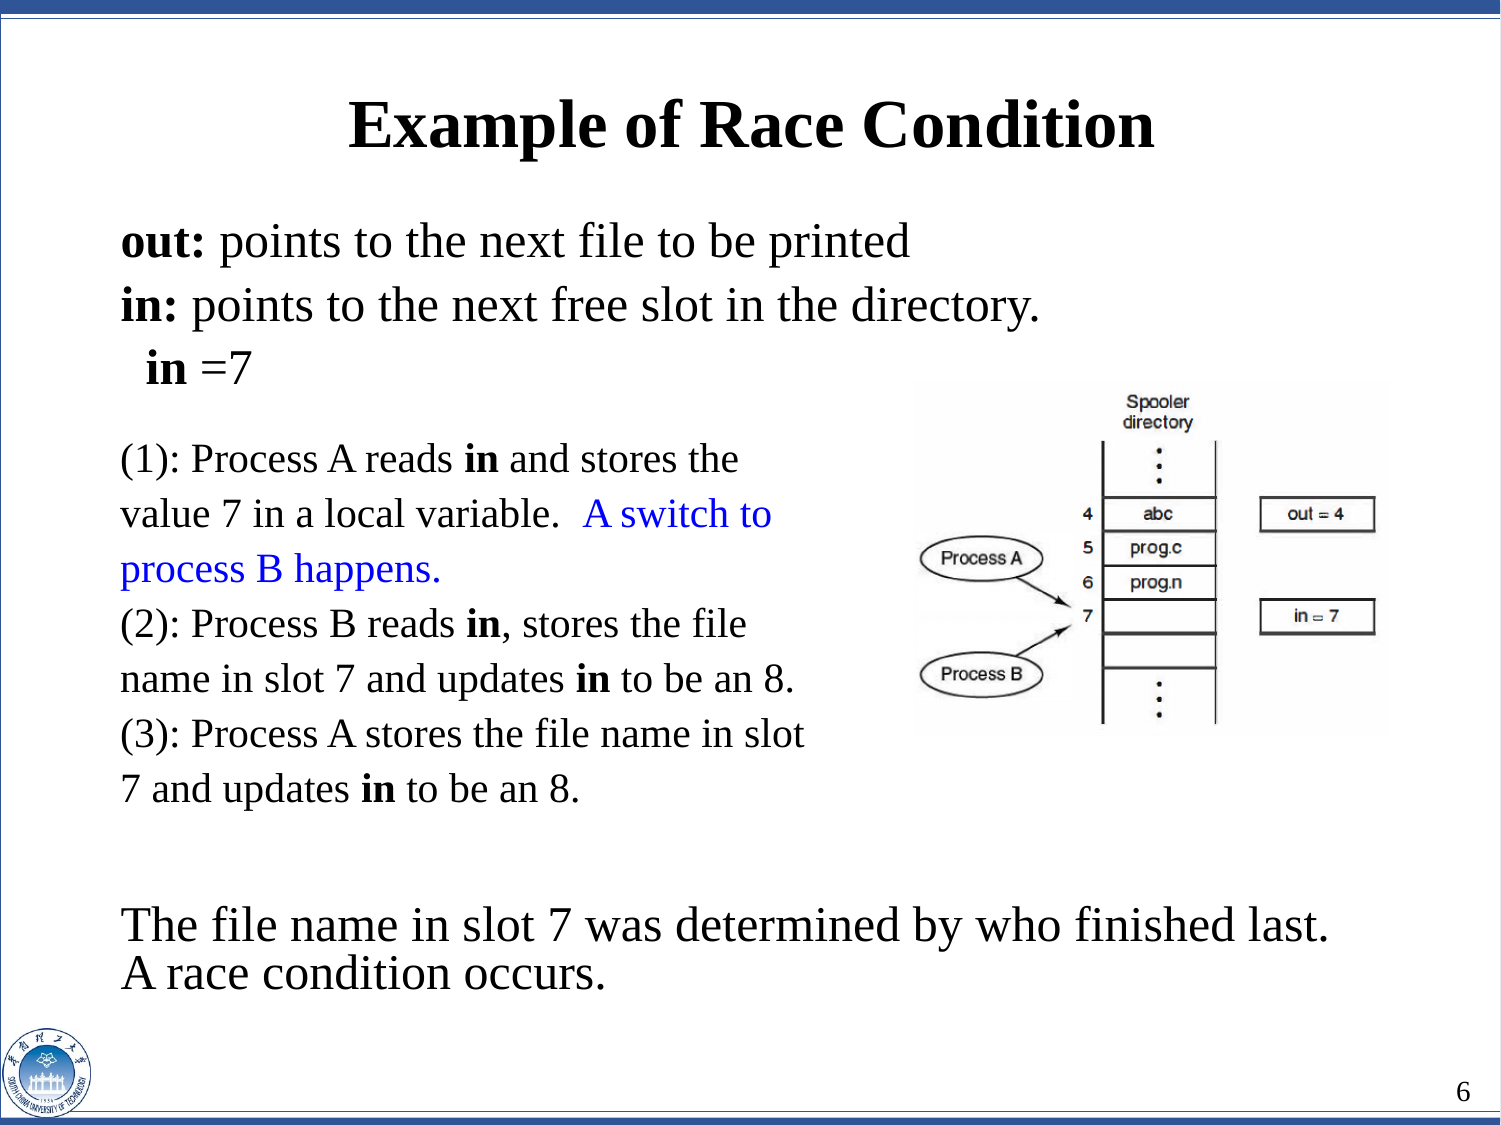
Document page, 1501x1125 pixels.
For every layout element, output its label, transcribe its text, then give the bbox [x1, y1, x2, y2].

text_box (1): Process A reads in and stores the value 7 in a local variable. A switch to process B happens. (2): Process B reads in, stores the file name in slot 7 and updates in to be an 8. (3): Process A stores the file name in slot 7 and updates in to be an 8. [105, 418, 828, 819]
picture [2, 1028, 91, 1117]
picture [914, 381, 1388, 736]
list out: points to the next file to be printed in: points to the next free slot in the directory. in =7 The file name in slot 7 was determined by who finished last. A race condition occurs. [105, 212, 1388, 1051]
text_box 6 [1404, 1064, 1486, 1125]
title Example of Race Condition [105, 16, 1400, 235]
